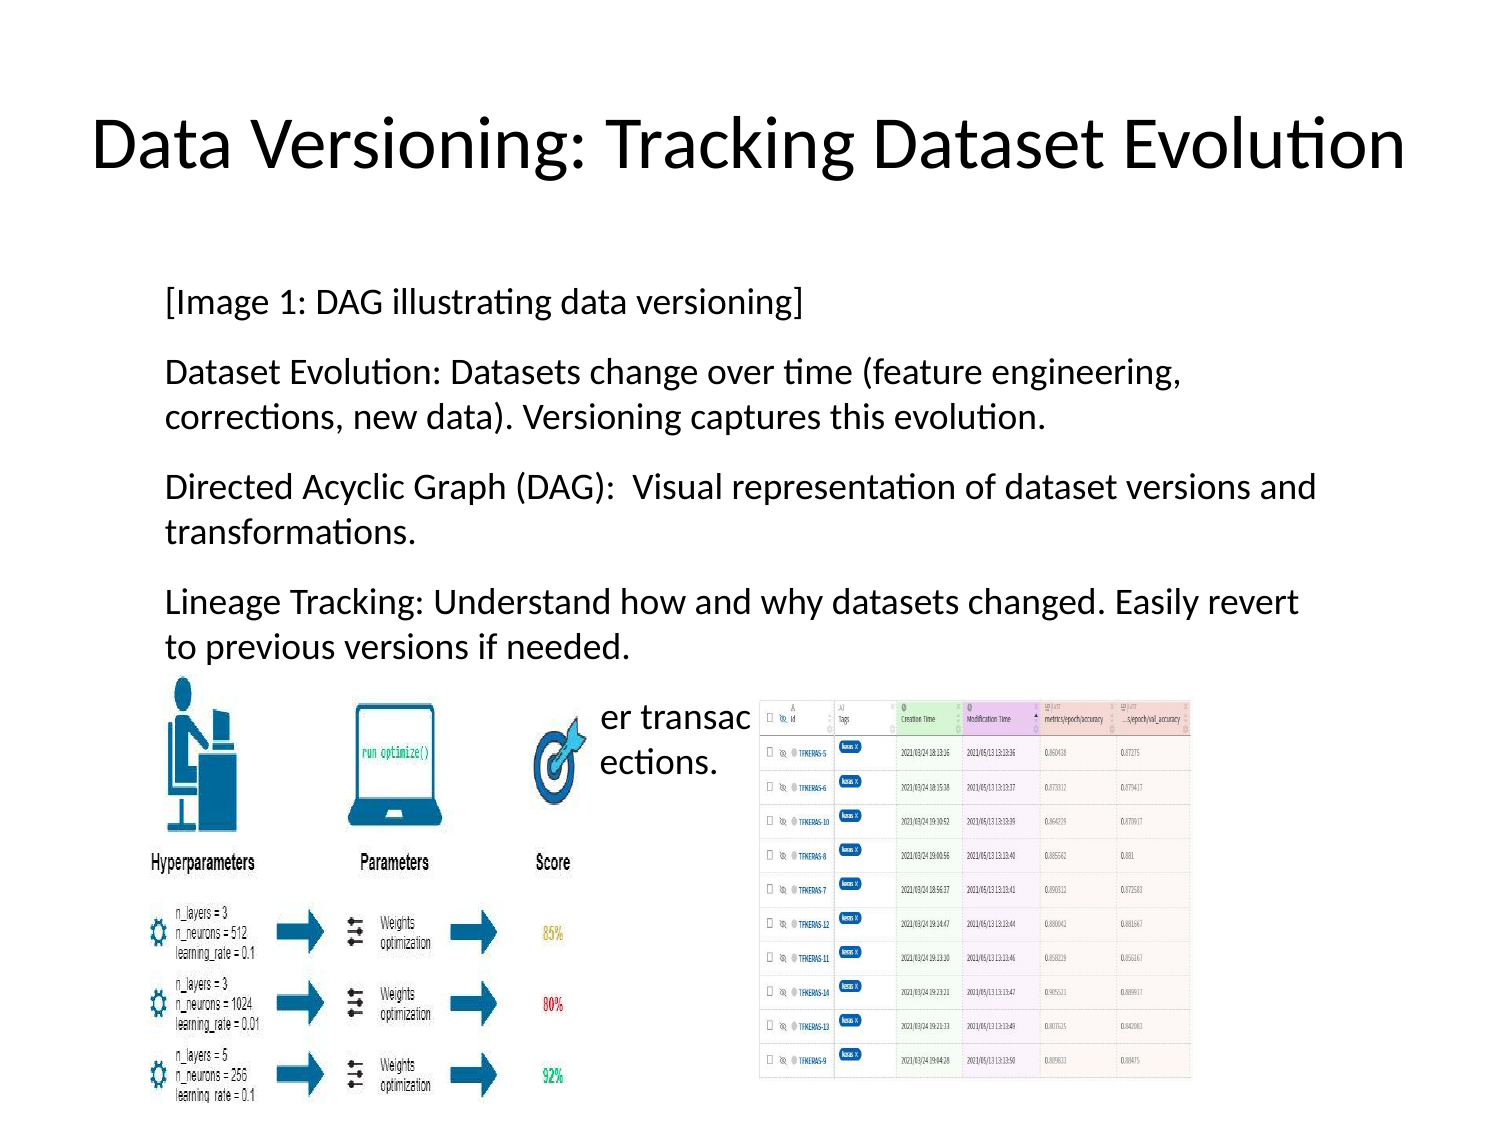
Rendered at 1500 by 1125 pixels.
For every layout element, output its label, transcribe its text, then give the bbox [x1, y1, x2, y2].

picture [749, 674, 1201, 1103]
text_box [Image 1: DAG illustrating data versioning] Dataset Evolution: Datasets change over time (feature engineering, corrections, new data). Versioning captures this evolution. Directed Acyclic Graph (DAG): Visual representation of dataset versions and transformations. Lineage Tracking: Understand how and why datasets changed. Easily revert to previous versions if needed. Real-world Example: Customer transaction data evolving with added demographics and error corrections. [149, 224, 1350, 790]
picture [149, 674, 601, 1103]
title Data Versioning: Tracking Dataset Evolution [75, 45, 1425, 233]
